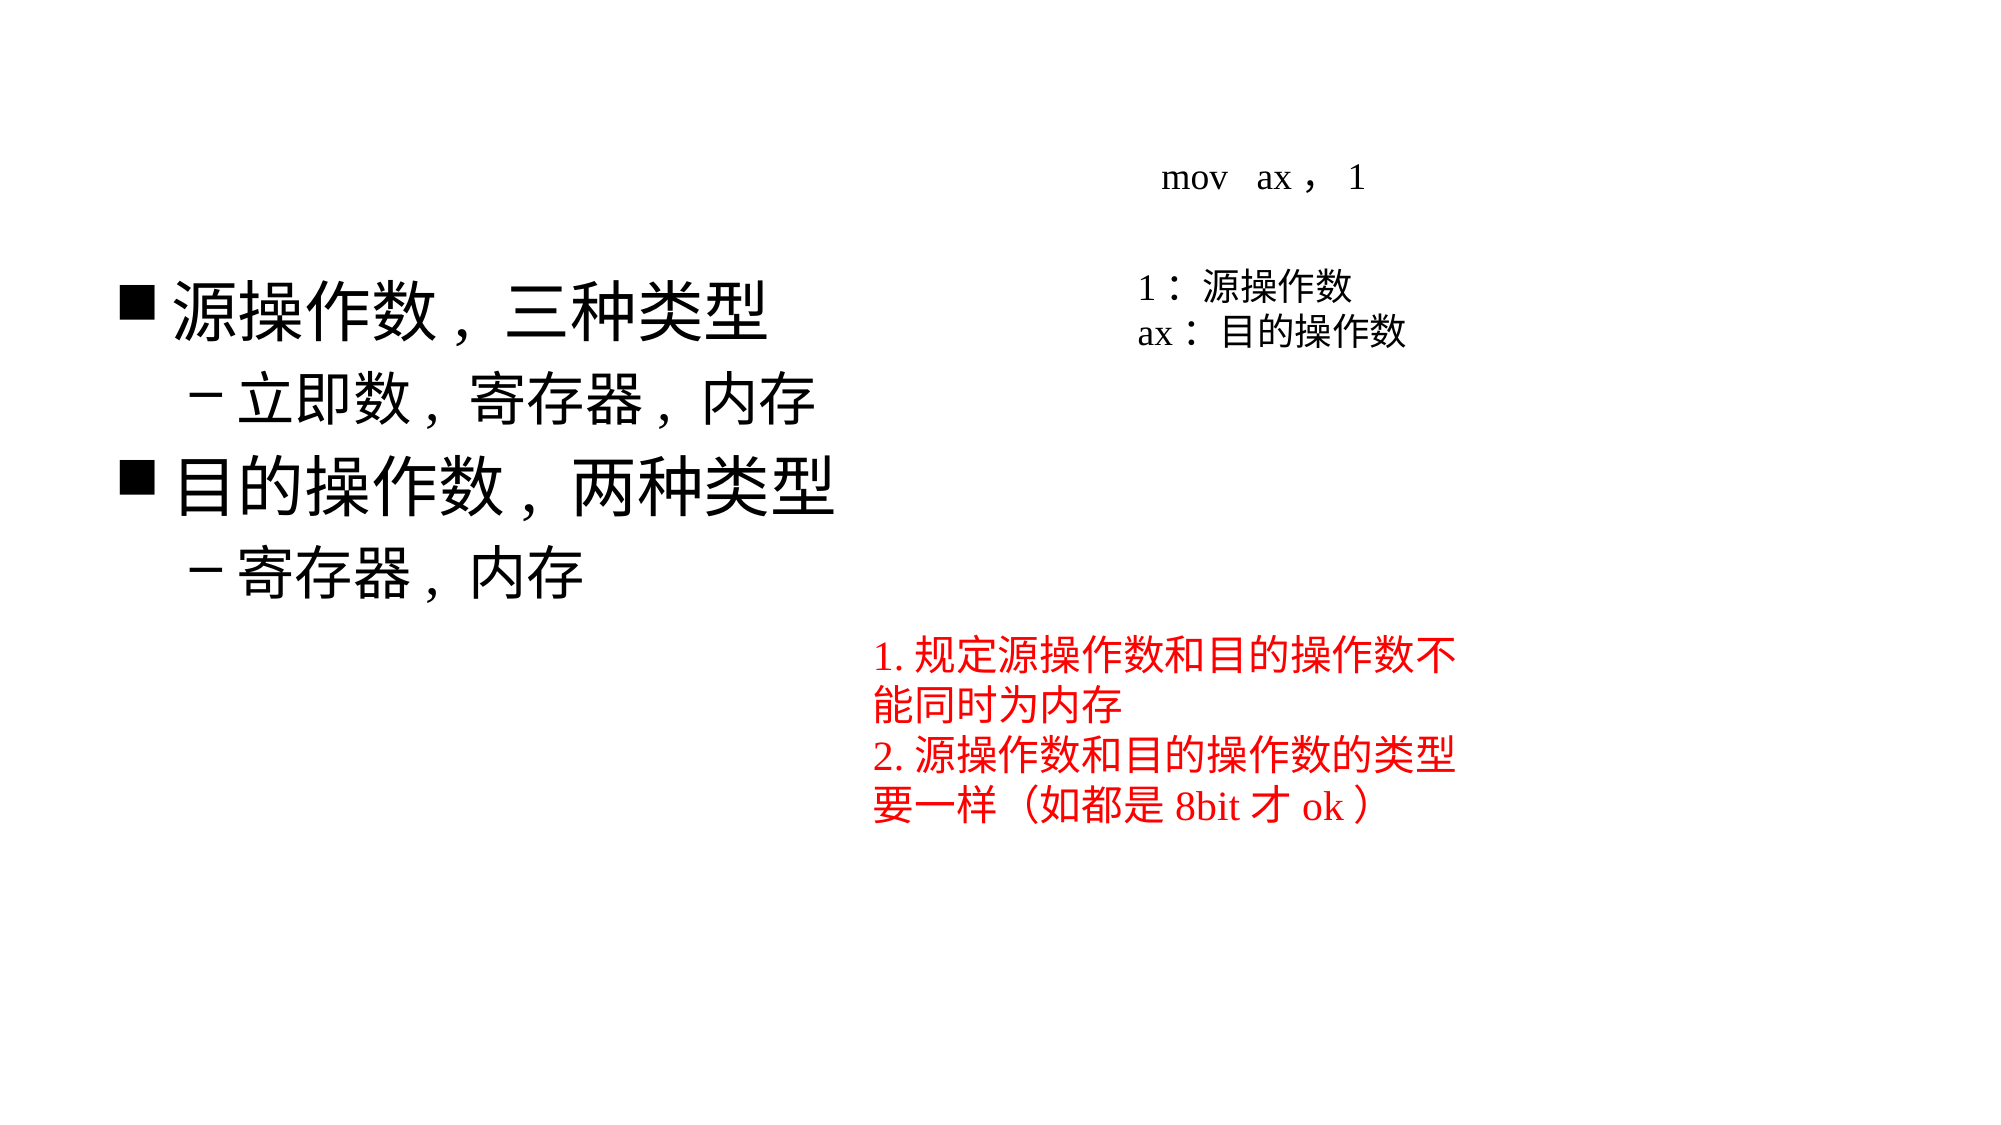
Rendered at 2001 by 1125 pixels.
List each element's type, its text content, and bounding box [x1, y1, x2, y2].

text_box 1：源操作数 ax：目的操作数 [1122, 255, 1579, 361]
text_box 1.规定源操作数和目的操作数不能同时为内存 2.源操作数和目的操作数的类型要一样（如都是8bit才ok） [858, 621, 1503, 837]
list 源操作数, 三种类型 立即数, 寄存器, 内存 目的操作数, 两种类型 寄存器, 内存 [99, 262, 1901, 1006]
text_box mov ax，1 [1146, 144, 1520, 204]
